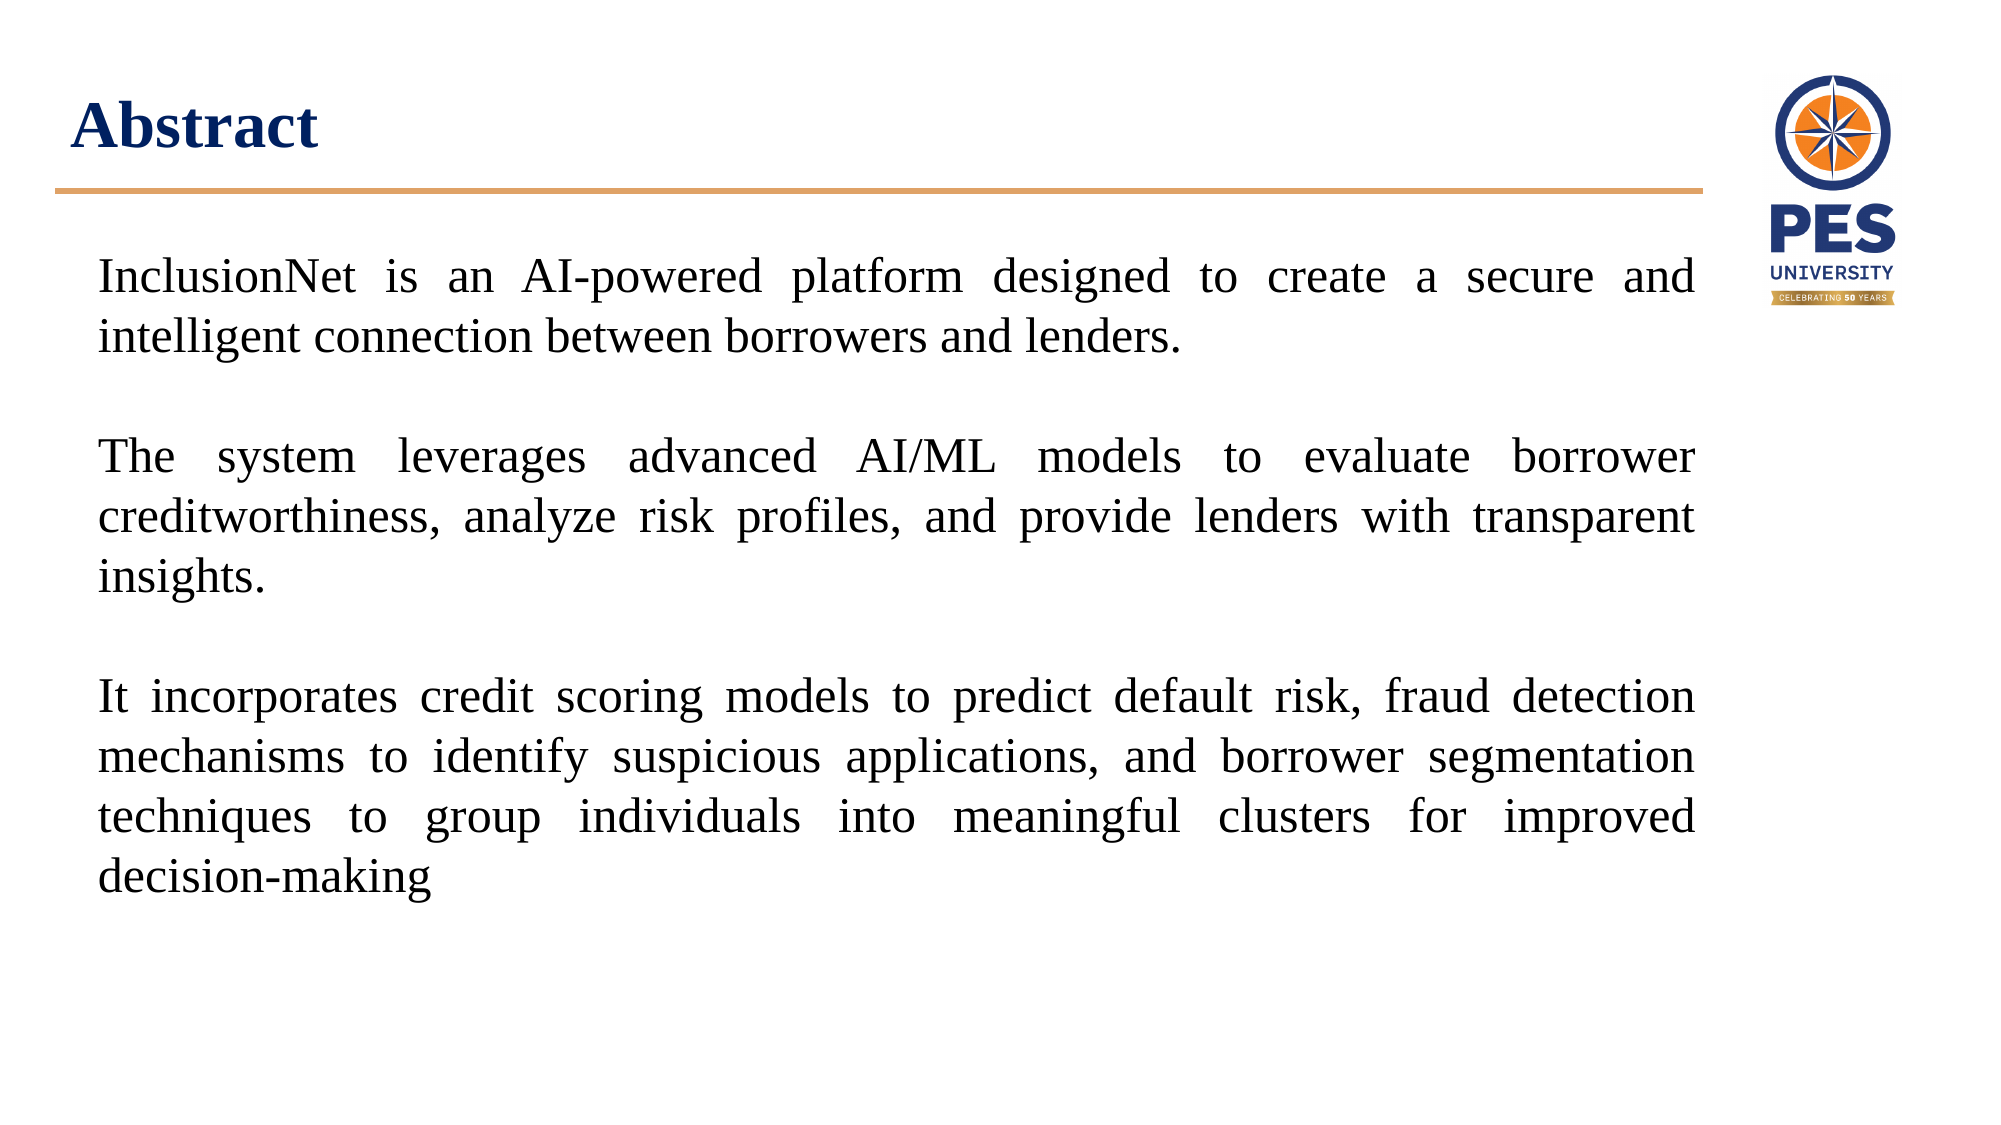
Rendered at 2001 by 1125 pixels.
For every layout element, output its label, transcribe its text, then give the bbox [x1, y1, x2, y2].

picture [1762, 73, 1902, 309]
text_box InclusionNet is an AI-powered platform designed to create a secure and intelligent connection between borrowers and lenders. The system leverages advanced AI/ML models to evaluate borrower creditworthiness, analyze risk profiles, and provide lenders with transparent insights. It incorporates credit scoring models to predict default risk, fraud detection mechanisms to identify suspicious applications, and borrower segmentation techniques to group individuals into meaningful clusters for improved decision-making [82, 235, 1712, 911]
text_box Abstract [55, 73, 1494, 160]
